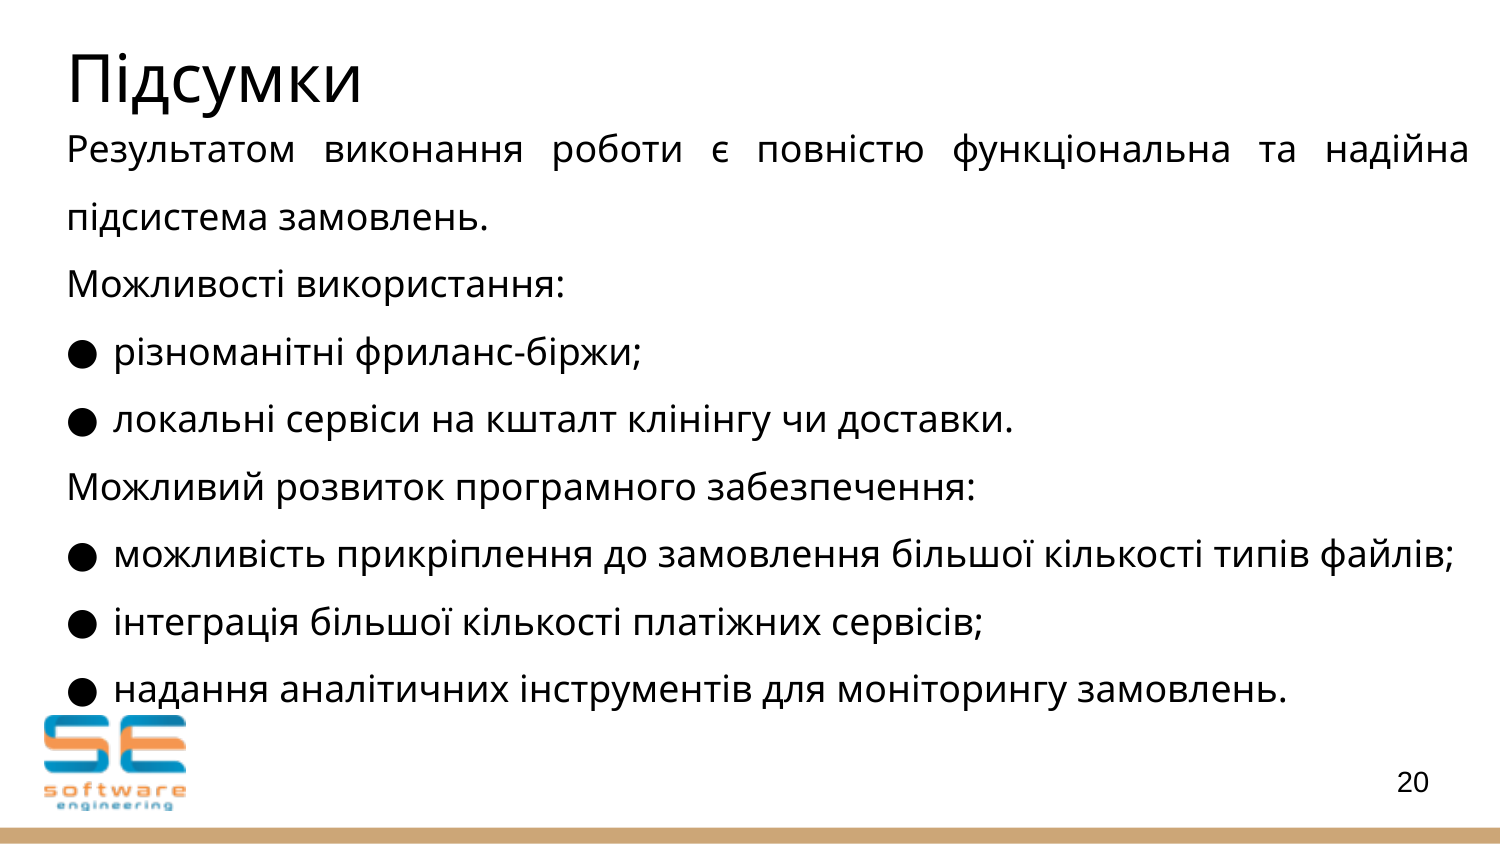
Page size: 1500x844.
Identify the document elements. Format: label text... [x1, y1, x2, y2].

title Підсумки [51, 0, 1449, 87]
list Результатом виконання роботи є повністю функціональна та надійна підсистема замовлень. Можливості використання: різноманітні фриланс-біржи; локальні сервіси на кшталт клінінгу чи доставки. Можливий розвиток програмного забезпечення: можливість прикріплення до замовлення більшої кількості типів файлів; інтеграція більшої кількості платіжних сервісів; надання аналітичних інструментів для моніторингу замовлень. [51, 87, 1487, 752]
picture [43, 714, 186, 811]
text_box 20 [1382, 755, 1500, 806]
